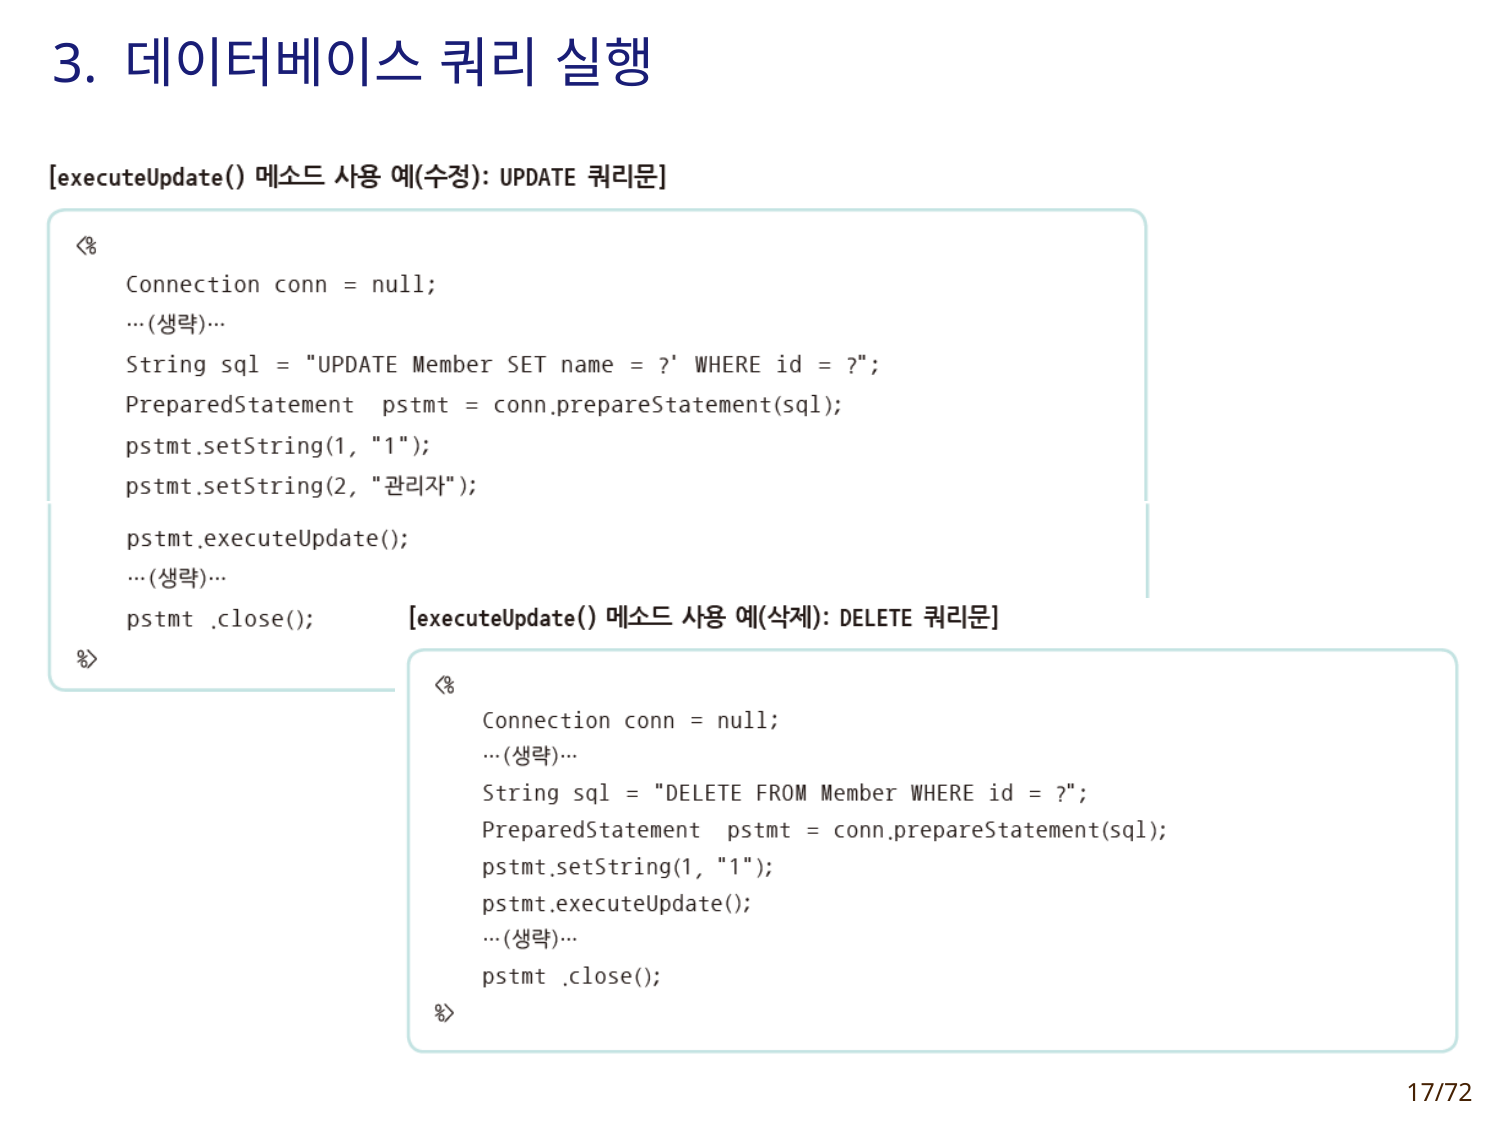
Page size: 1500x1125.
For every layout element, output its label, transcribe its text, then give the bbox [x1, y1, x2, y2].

picture [394, 598, 1464, 1060]
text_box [37, 152, 1156, 697]
title 3. 데이터베이스 쿼리 실행 [37, 13, 1278, 109]
